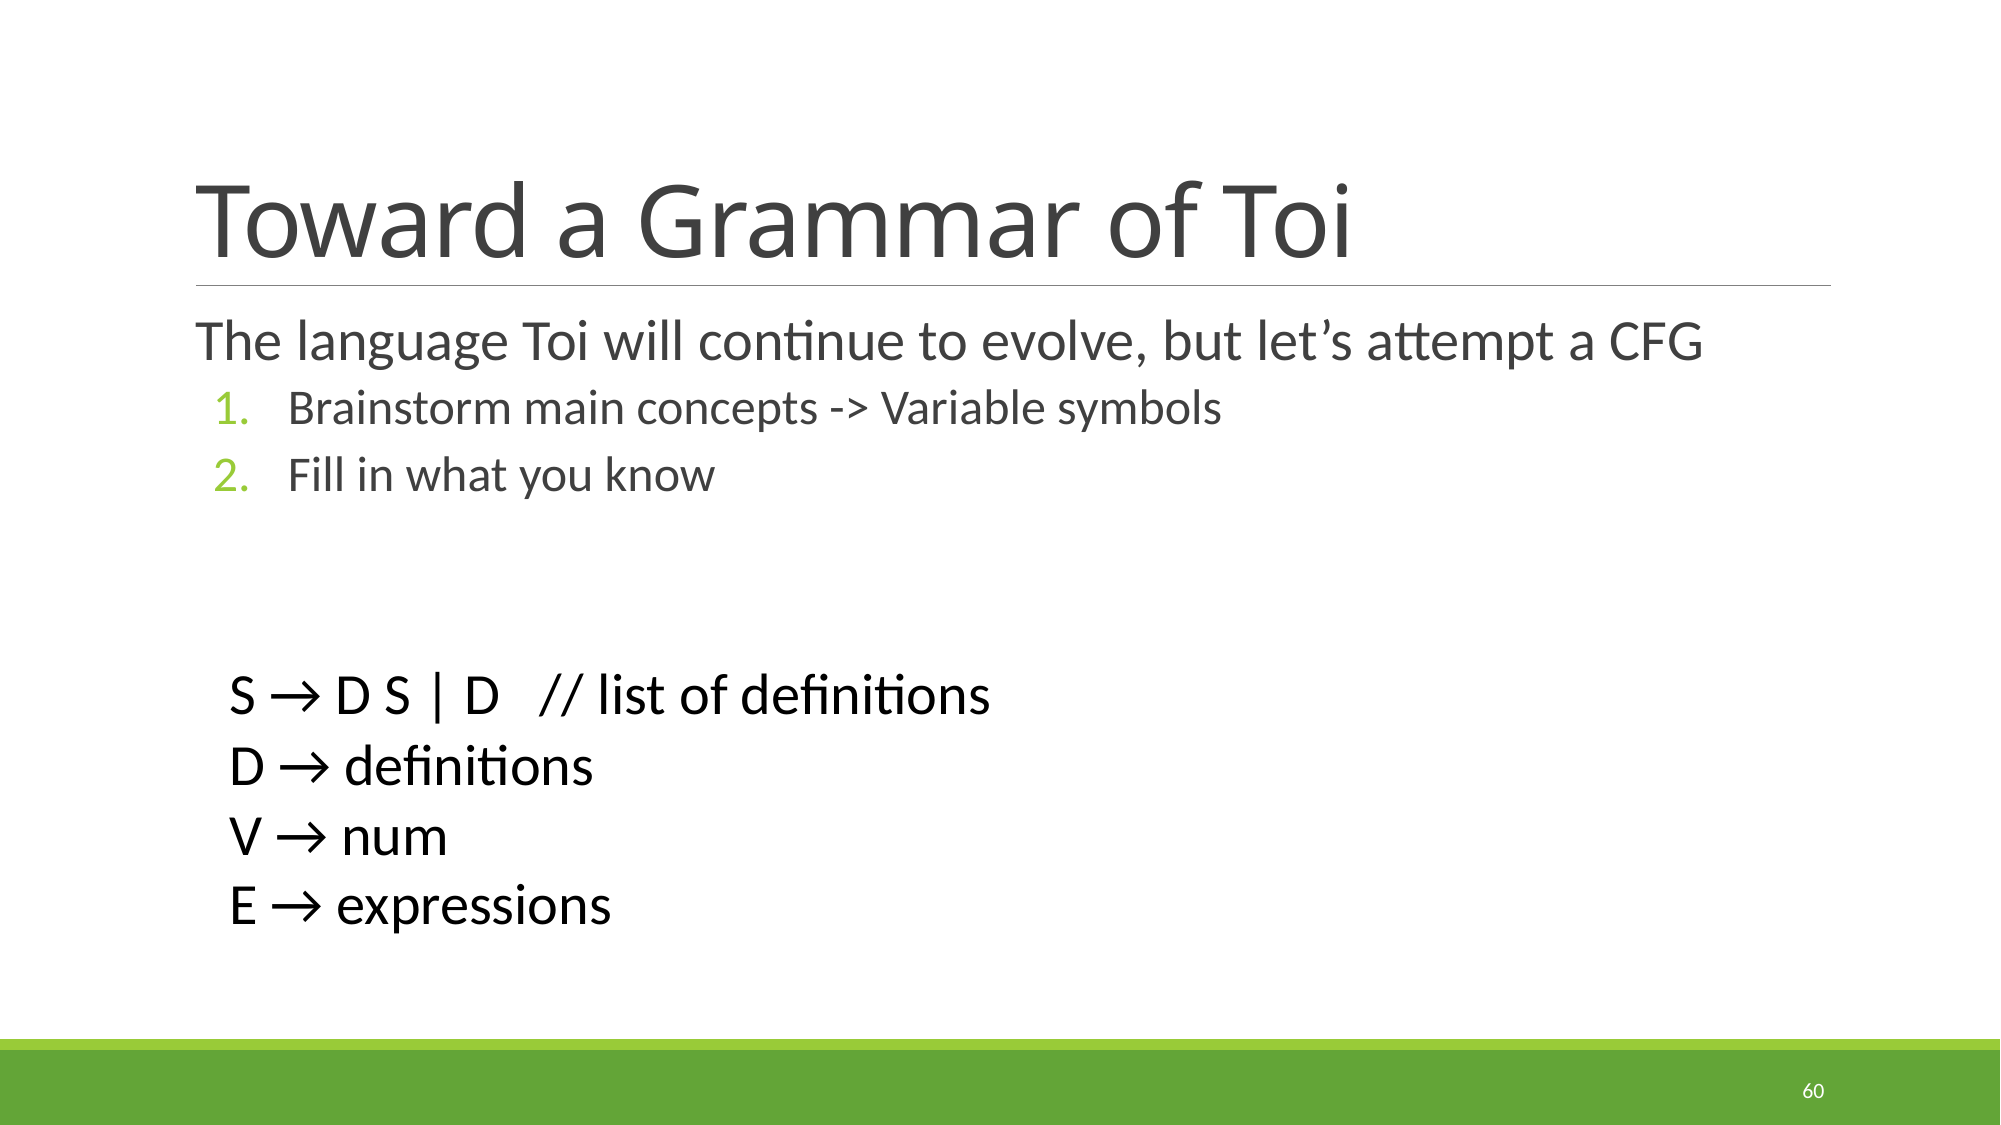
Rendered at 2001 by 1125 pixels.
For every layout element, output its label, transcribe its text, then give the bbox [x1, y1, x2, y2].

text_box S → D S | D // list of definitions D → definitions V → num E → expressions [214, 649, 1215, 944]
title Toward a Grammar of Toi [180, 47, 1830, 285]
list The language Toi will continue to evolve, but let’s attempt a CFG Brainstorm main concepts -> Variable symbols Fill in what you know [180, 302, 1830, 510]
slide_number 60 [1624, 1059, 1840, 1120]
